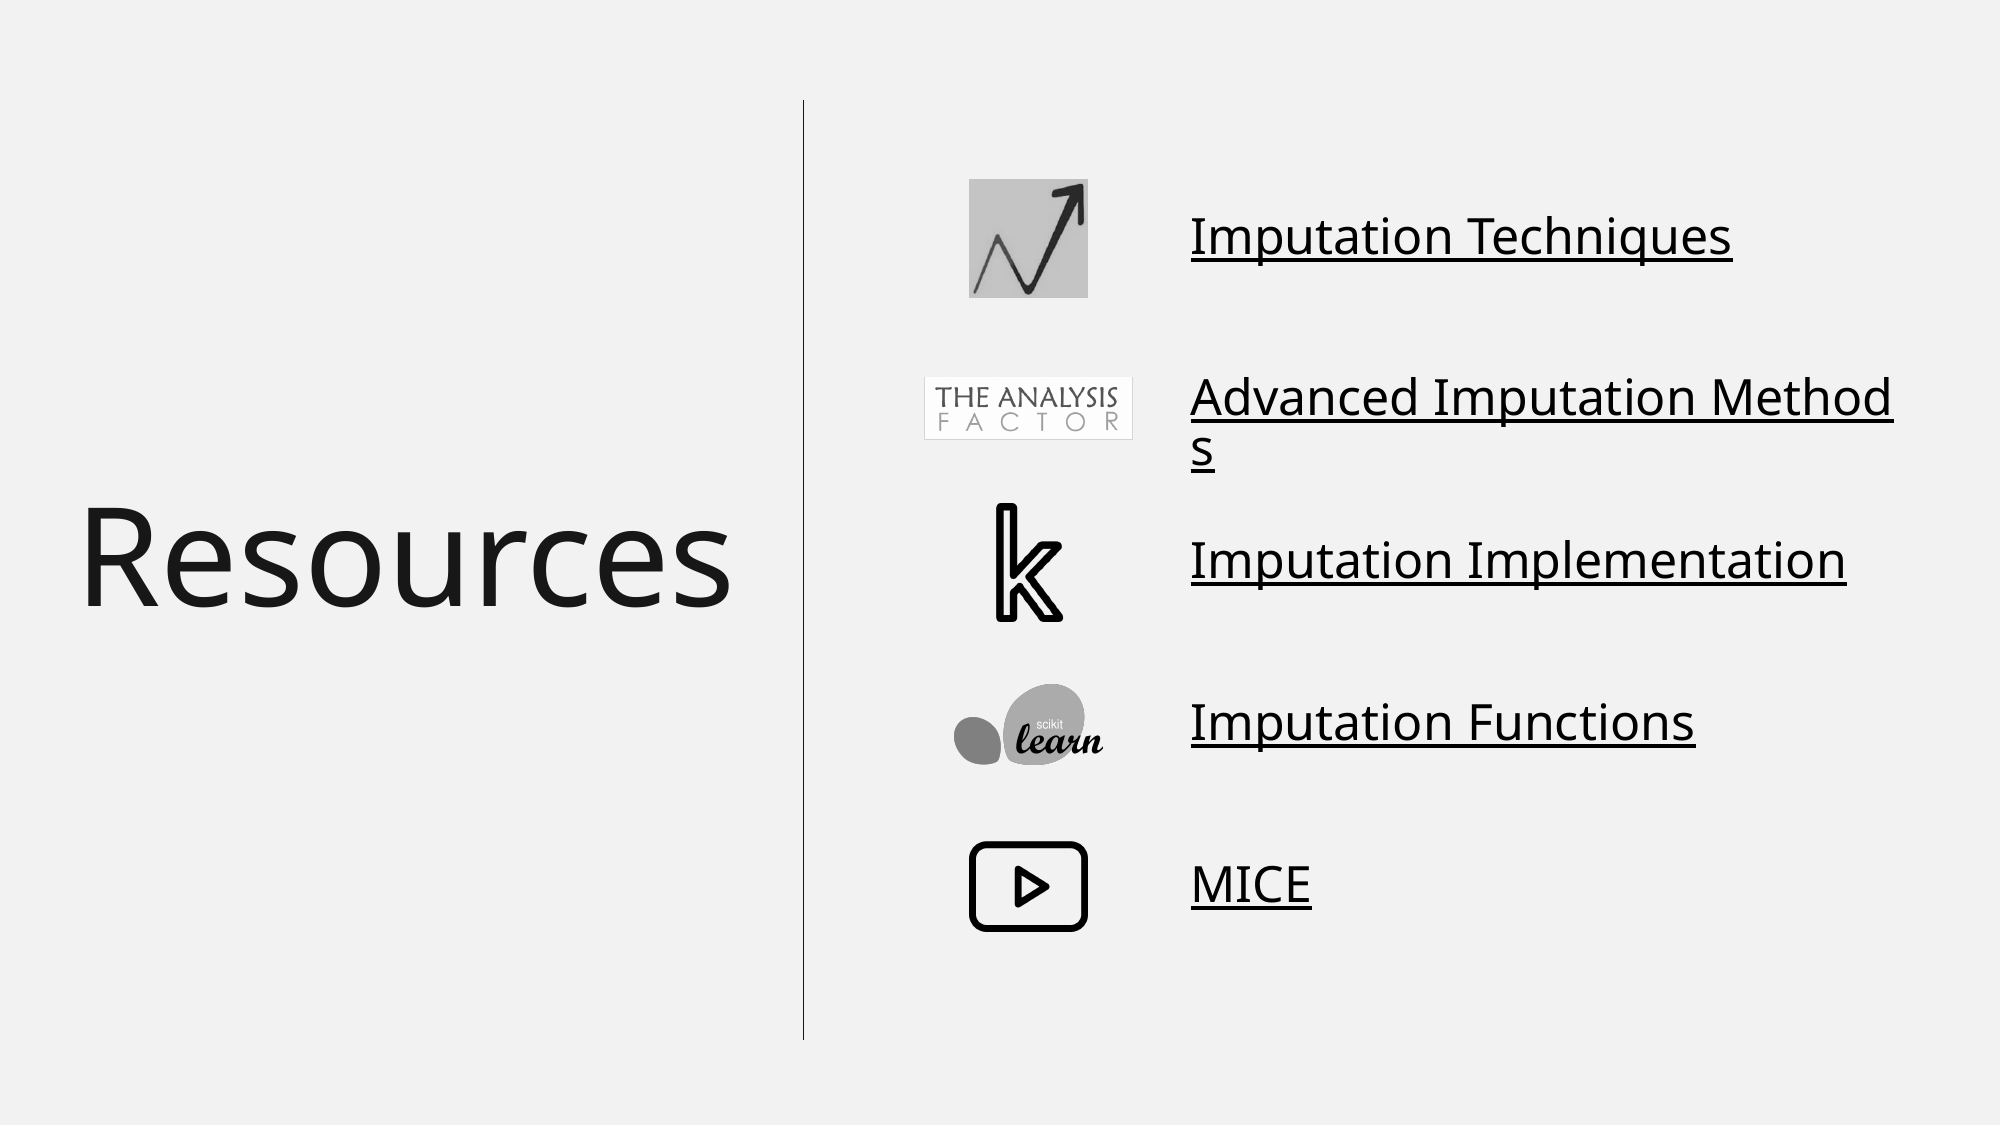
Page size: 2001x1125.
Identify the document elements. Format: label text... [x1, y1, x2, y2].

text_box Advanced Imputation Methods [1175, 358, 1912, 442]
text_box MICE [1175, 845, 1833, 929]
picture [918, 371, 1139, 452]
picture [971, 503, 1090, 622]
text_box Imputation Implementation [1175, 520, 1960, 604]
text_box Imputation Functions [1175, 683, 1836, 767]
picture [969, 827, 1088, 946]
picture [954, 684, 1103, 765]
picture [969, 179, 1088, 298]
text_box Resources [40, 394, 771, 731]
text_box Imputation Techniques [1175, 196, 1836, 280]
